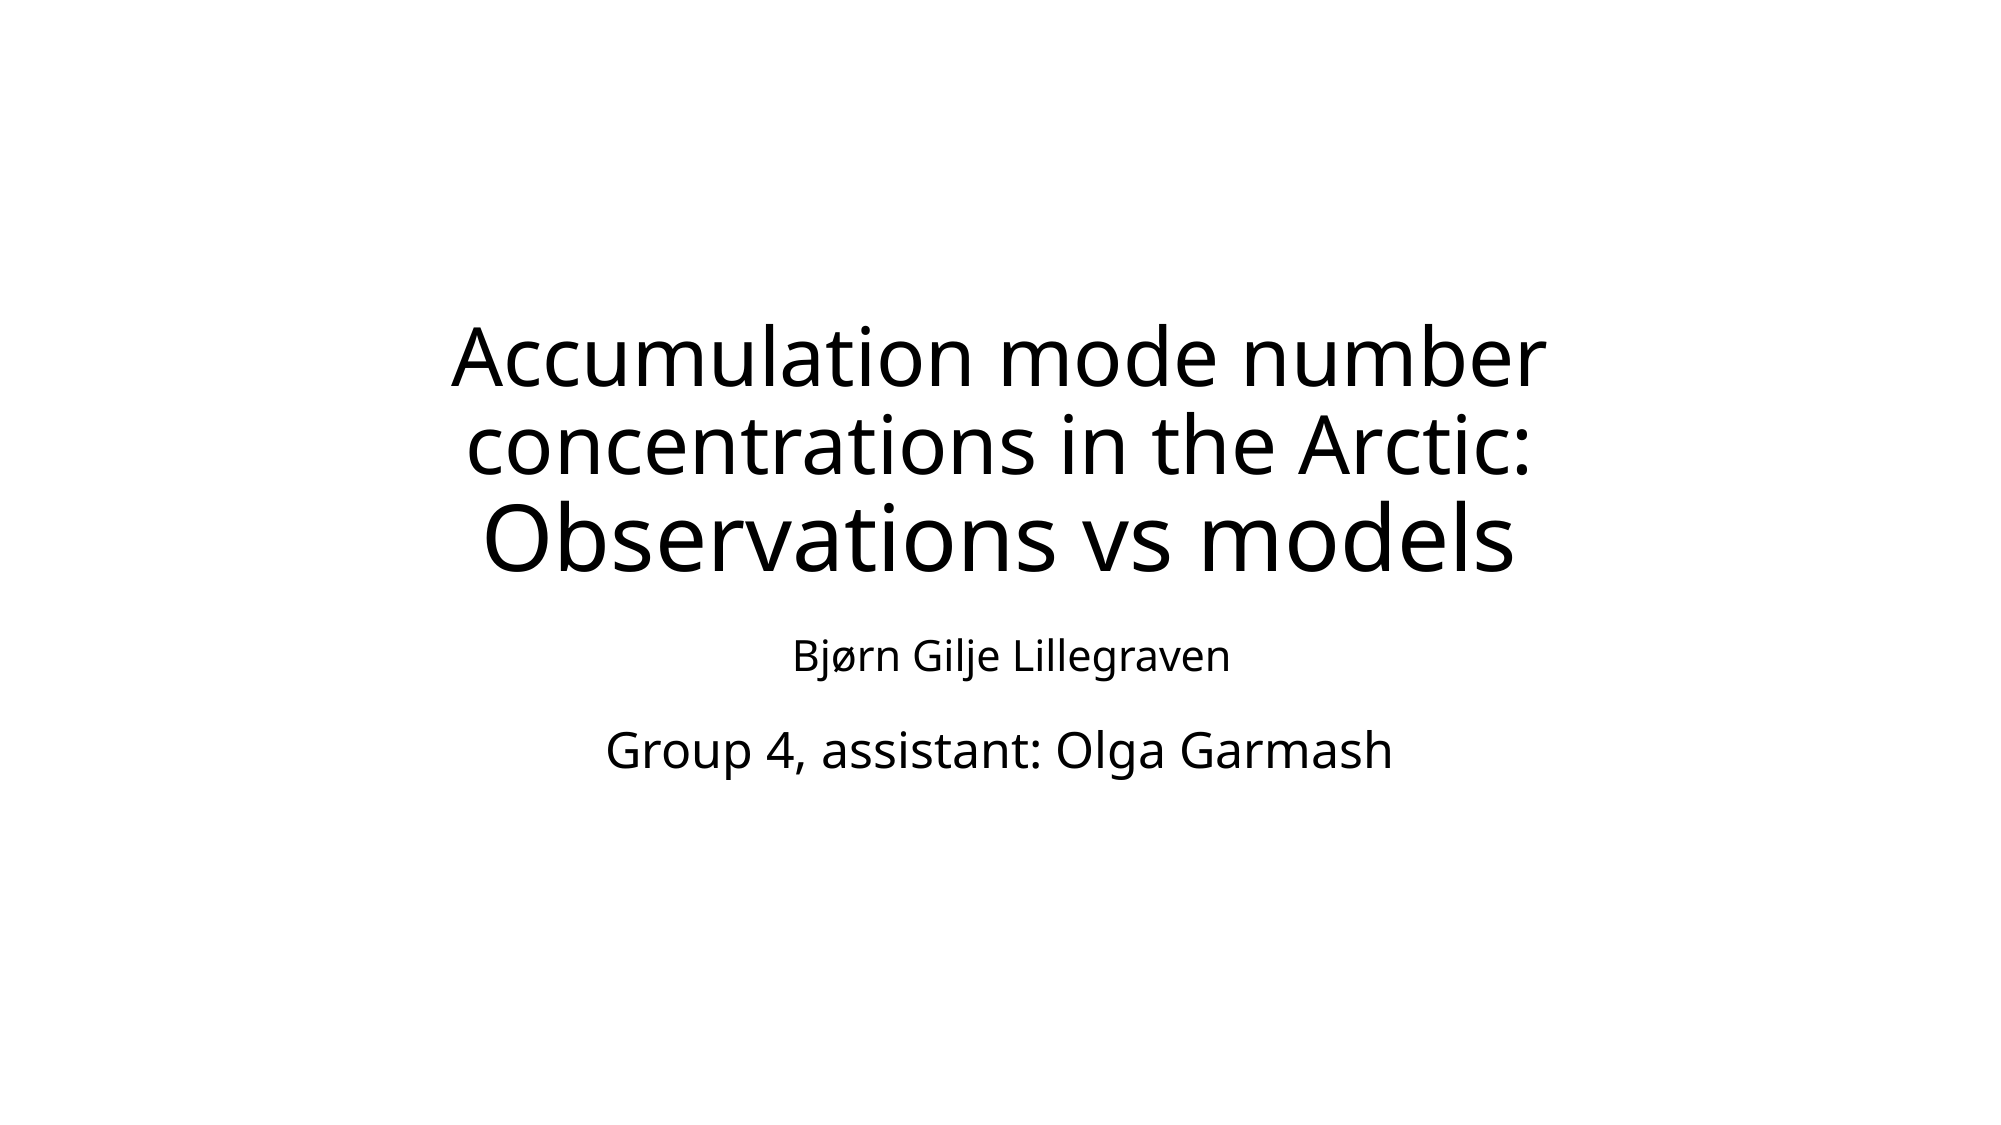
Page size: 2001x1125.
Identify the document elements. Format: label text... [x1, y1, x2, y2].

subtitle Group 4, assistant: Olga Garmash [249, 718, 1750, 990]
title Accumulation mode number concentrations in the Arctic: Observations vs models Bjørn Gilje Lillegraven [249, 307, 1750, 700]
